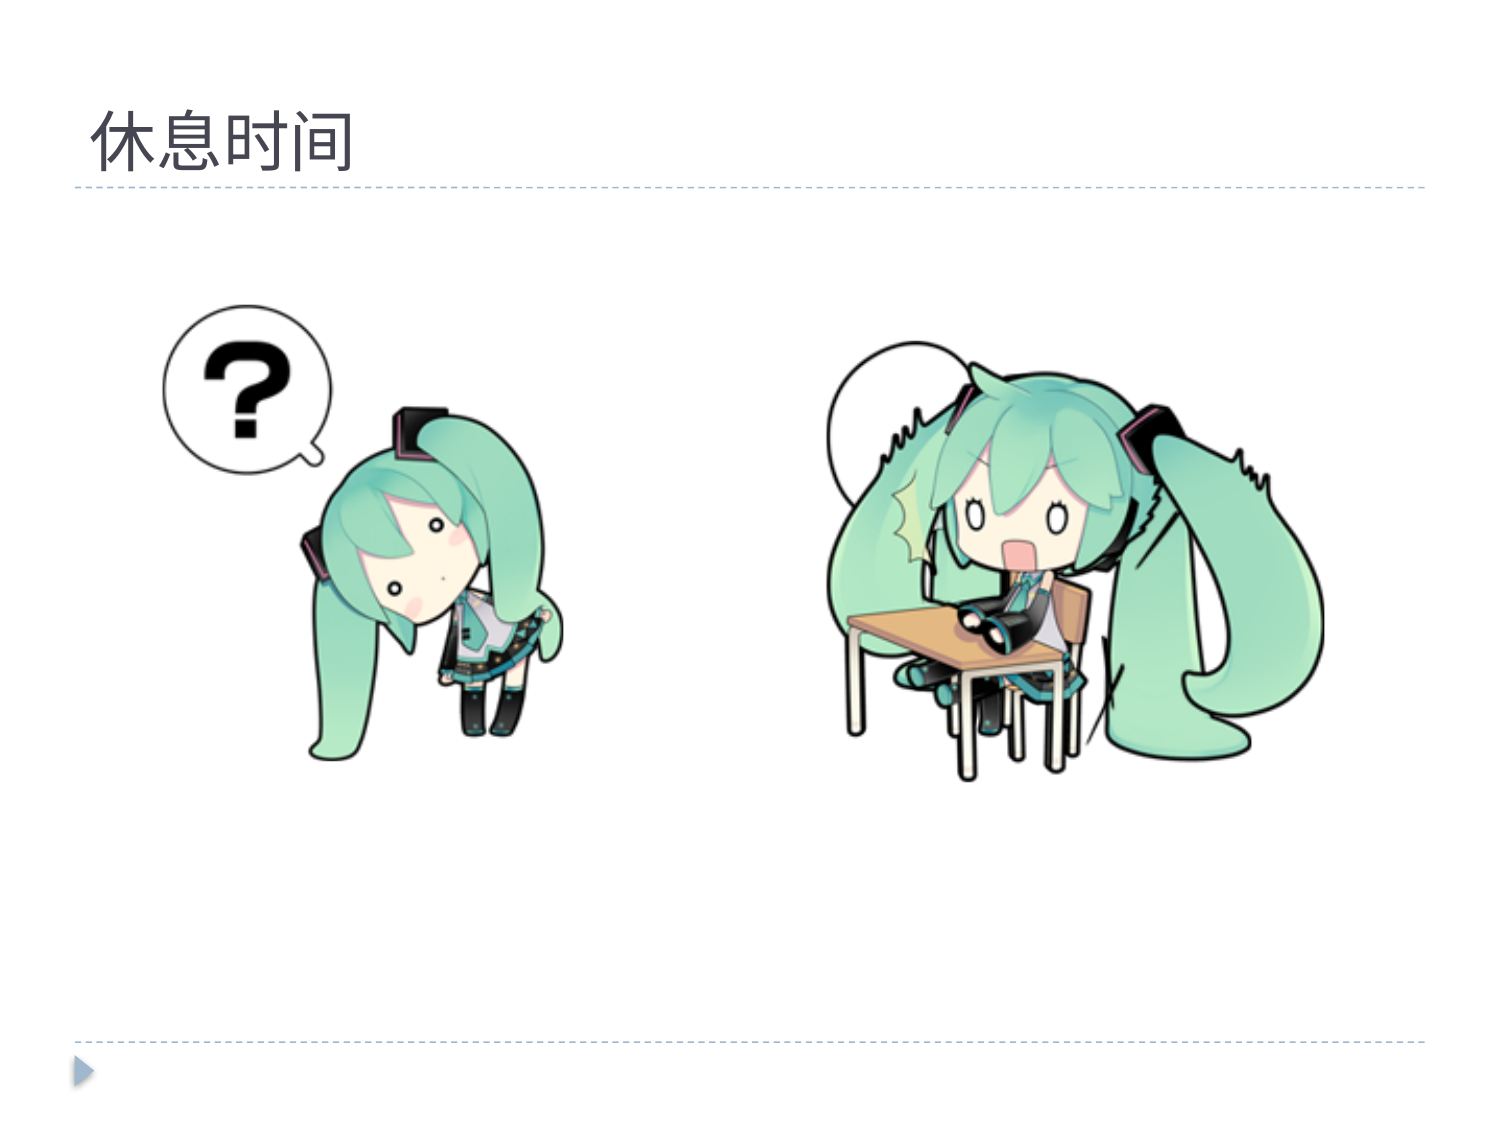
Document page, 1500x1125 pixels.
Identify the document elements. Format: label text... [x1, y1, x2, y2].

title 休息时间 [75, 24, 1425, 188]
picture [123, 282, 606, 788]
picture [787, 318, 1367, 806]
